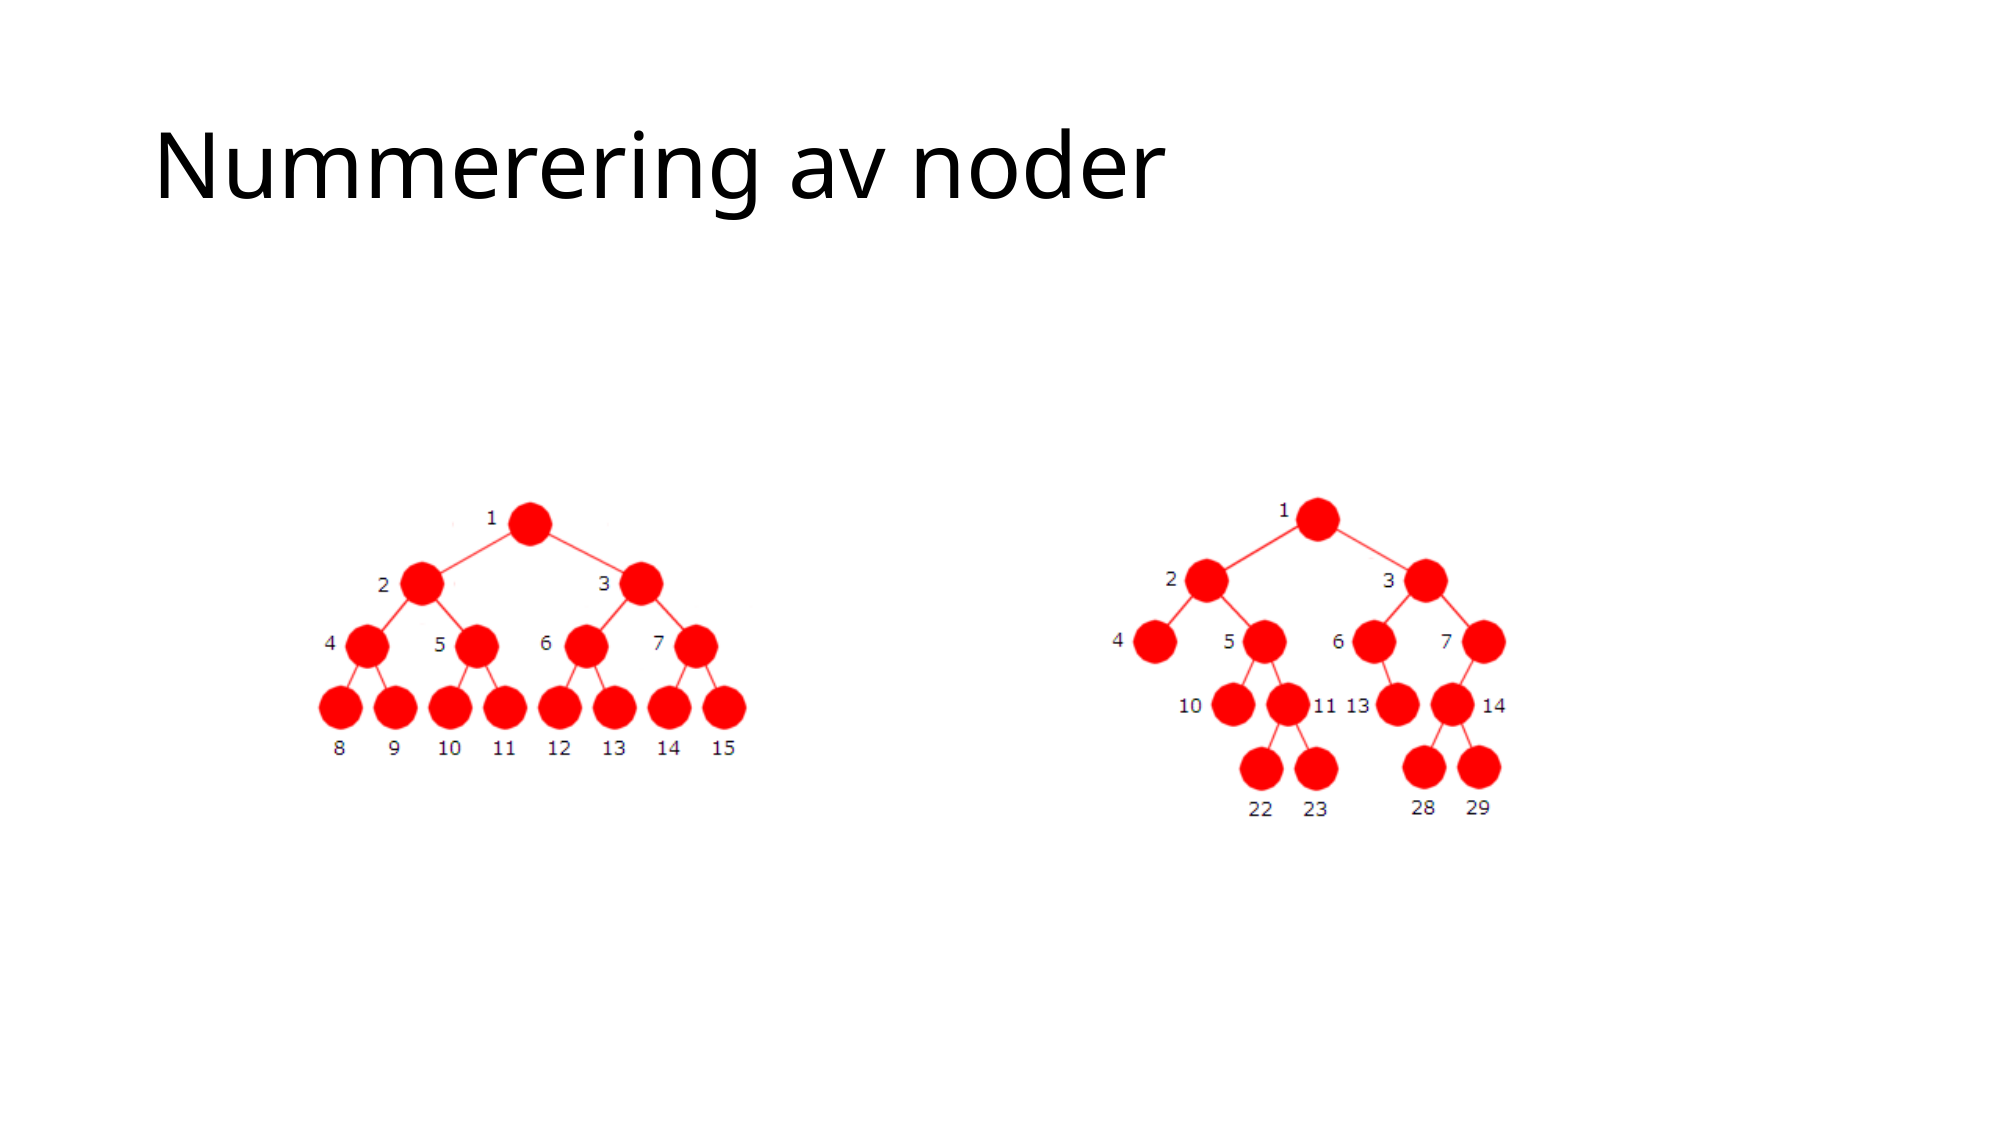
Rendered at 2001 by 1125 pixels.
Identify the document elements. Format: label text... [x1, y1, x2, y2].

picture [310, 495, 753, 763]
picture [1104, 492, 1511, 821]
title Nummerering av noder [137, 59, 1863, 278]
